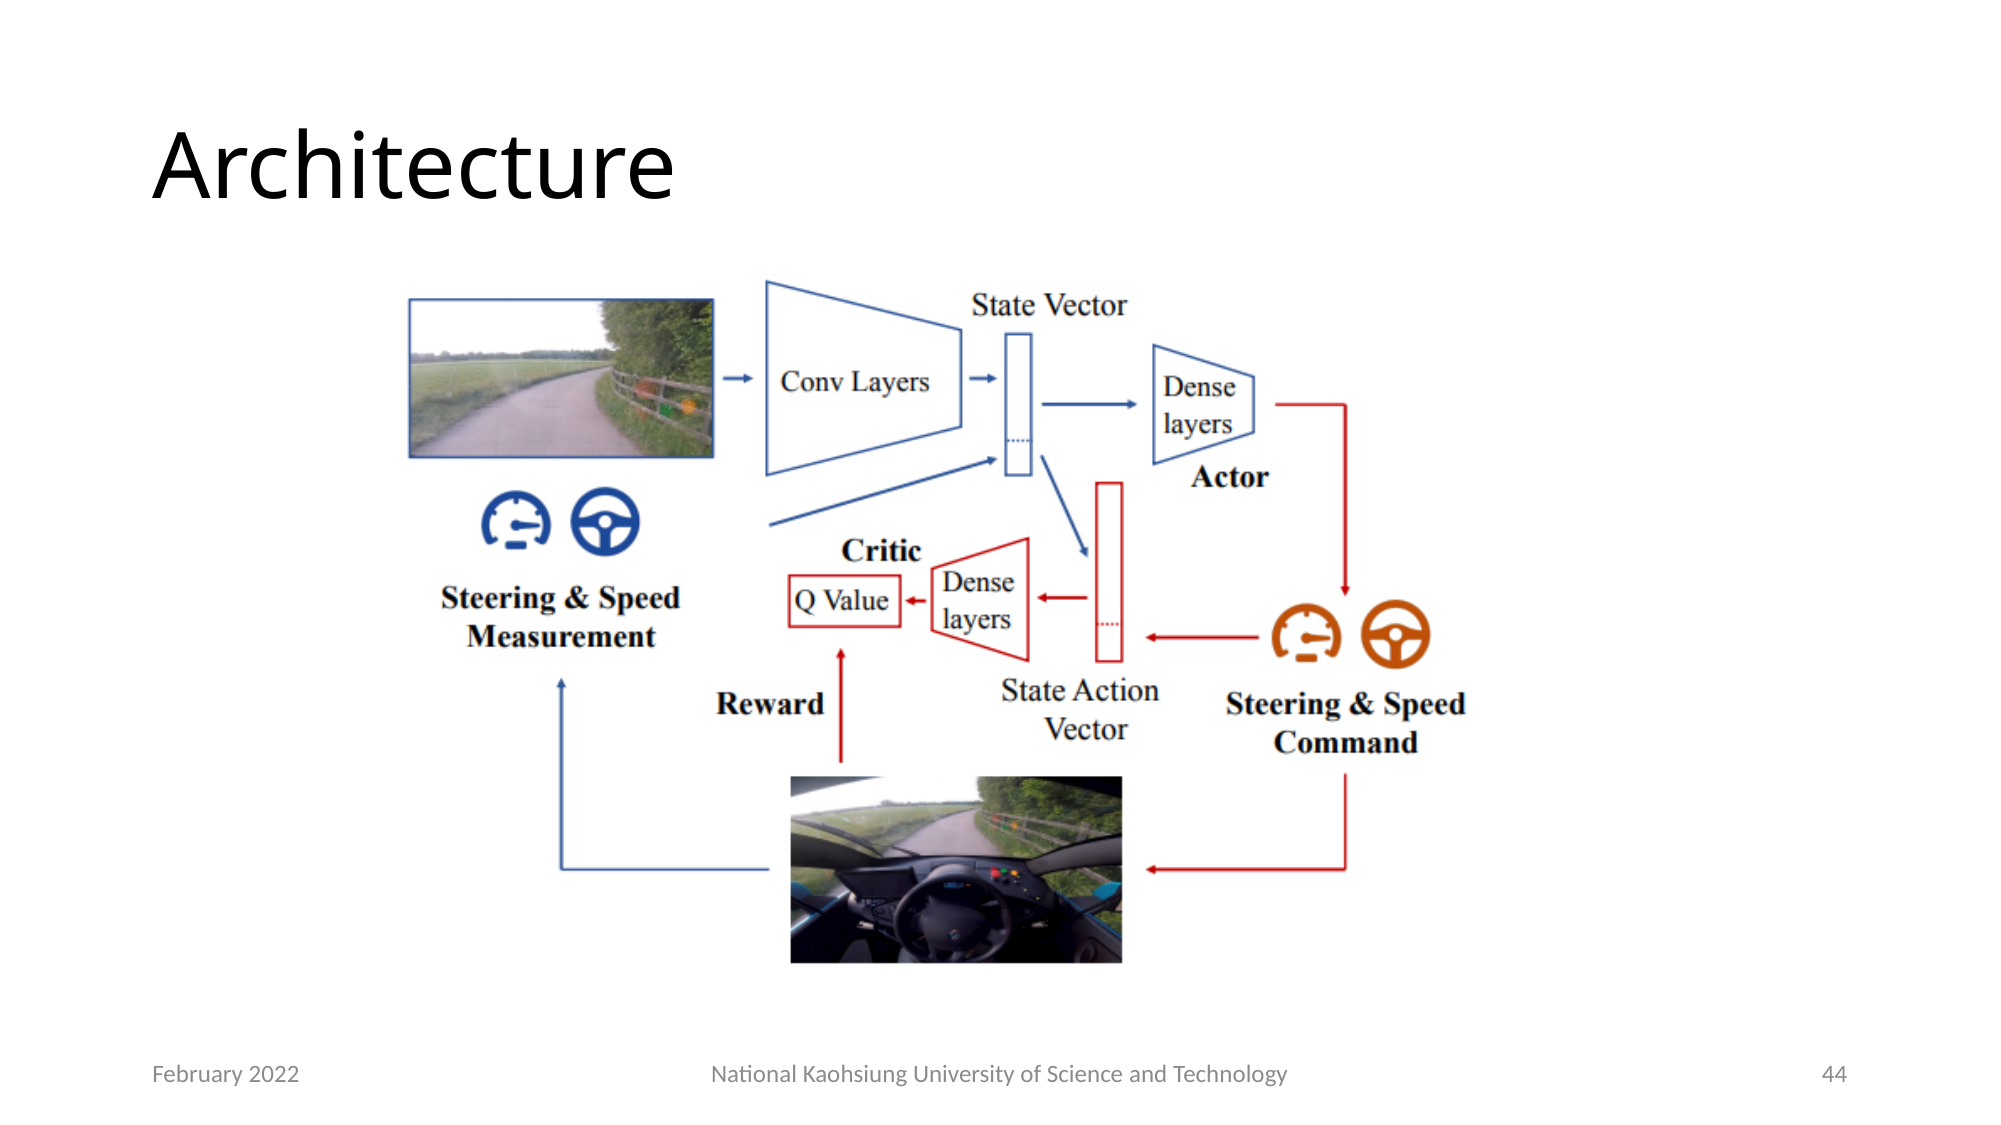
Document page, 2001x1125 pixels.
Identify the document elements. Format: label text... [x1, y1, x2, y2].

footer National Kaohsiung University of Science and Technology [662, 1042, 1338, 1103]
slide_number 44 [1412, 1042, 1863, 1103]
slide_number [137, 1042, 588, 1103]
title Architecture [137, 59, 1863, 278]
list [384, 260, 1479, 982]
